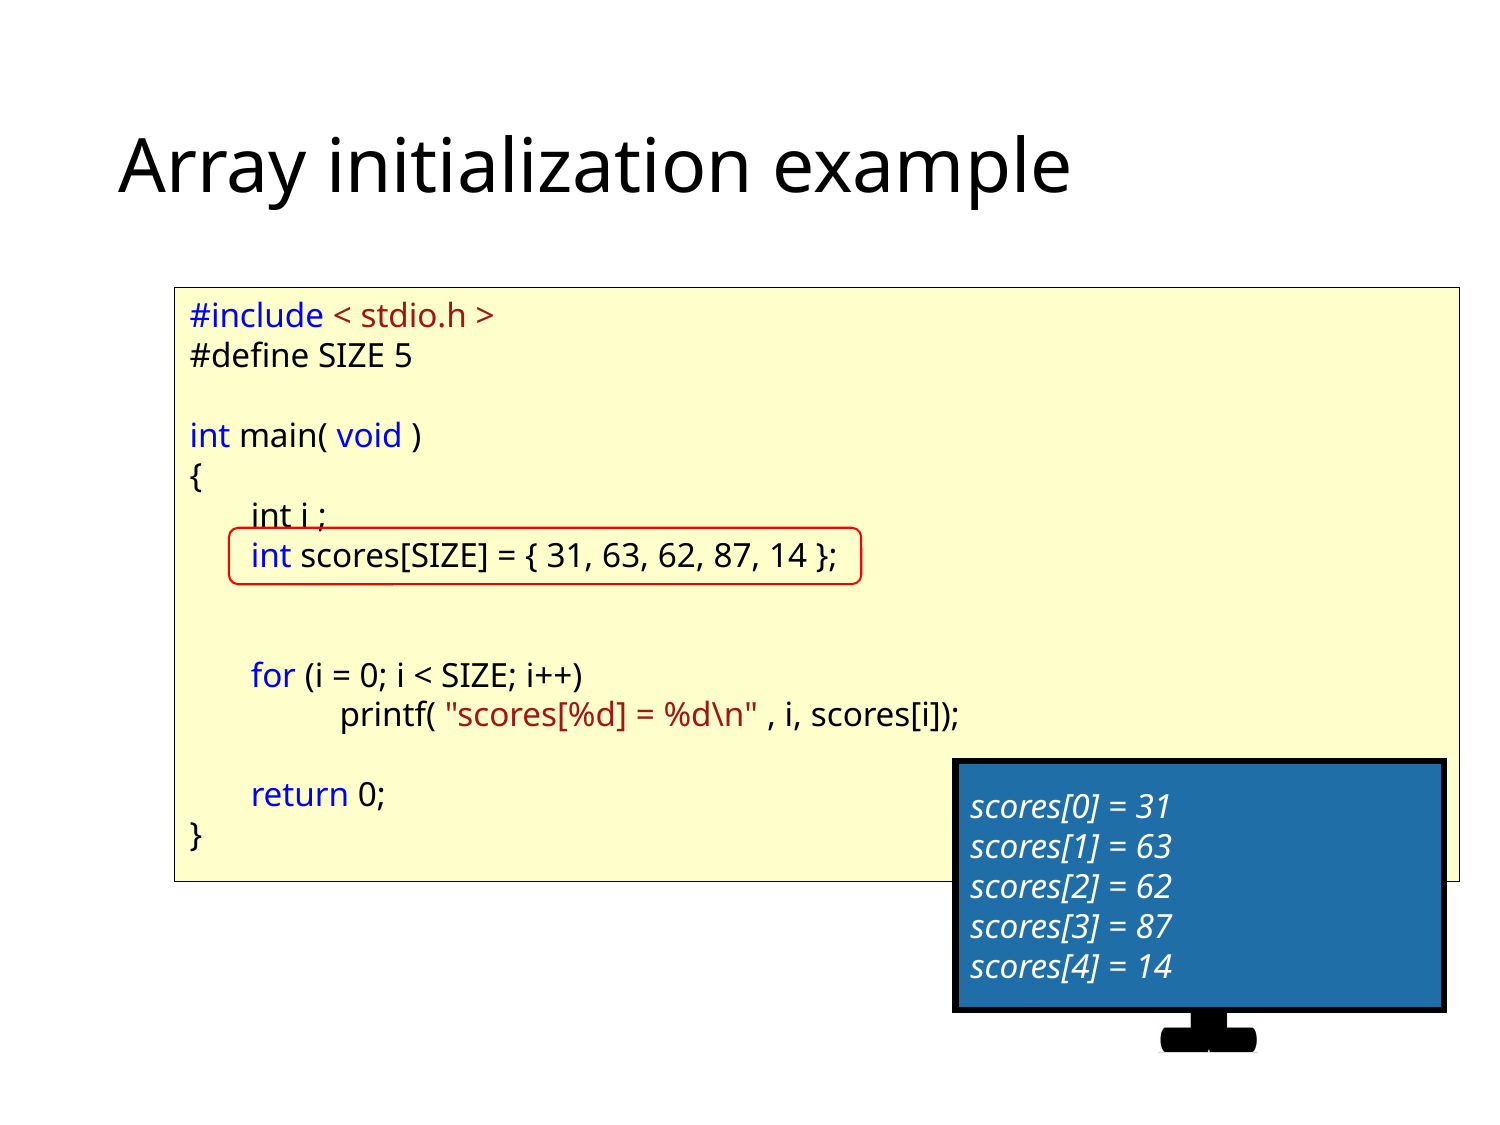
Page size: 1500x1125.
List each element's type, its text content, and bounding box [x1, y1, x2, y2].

text_box [228, 527, 862, 585]
text_box #include < stdio.h > #define SIZE 5 int main( void ) { int i ; int scores[SIZE] = { 31, 63, 62, 87, 14 }; for (i = 0; i < SIZE; i++) printf( "scores[%d] = %d\n" , i, scores[i]); return 0; } [174, 287, 1460, 882]
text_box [955, 760, 1445, 1053]
title Array initialization example [103, 59, 1397, 278]
